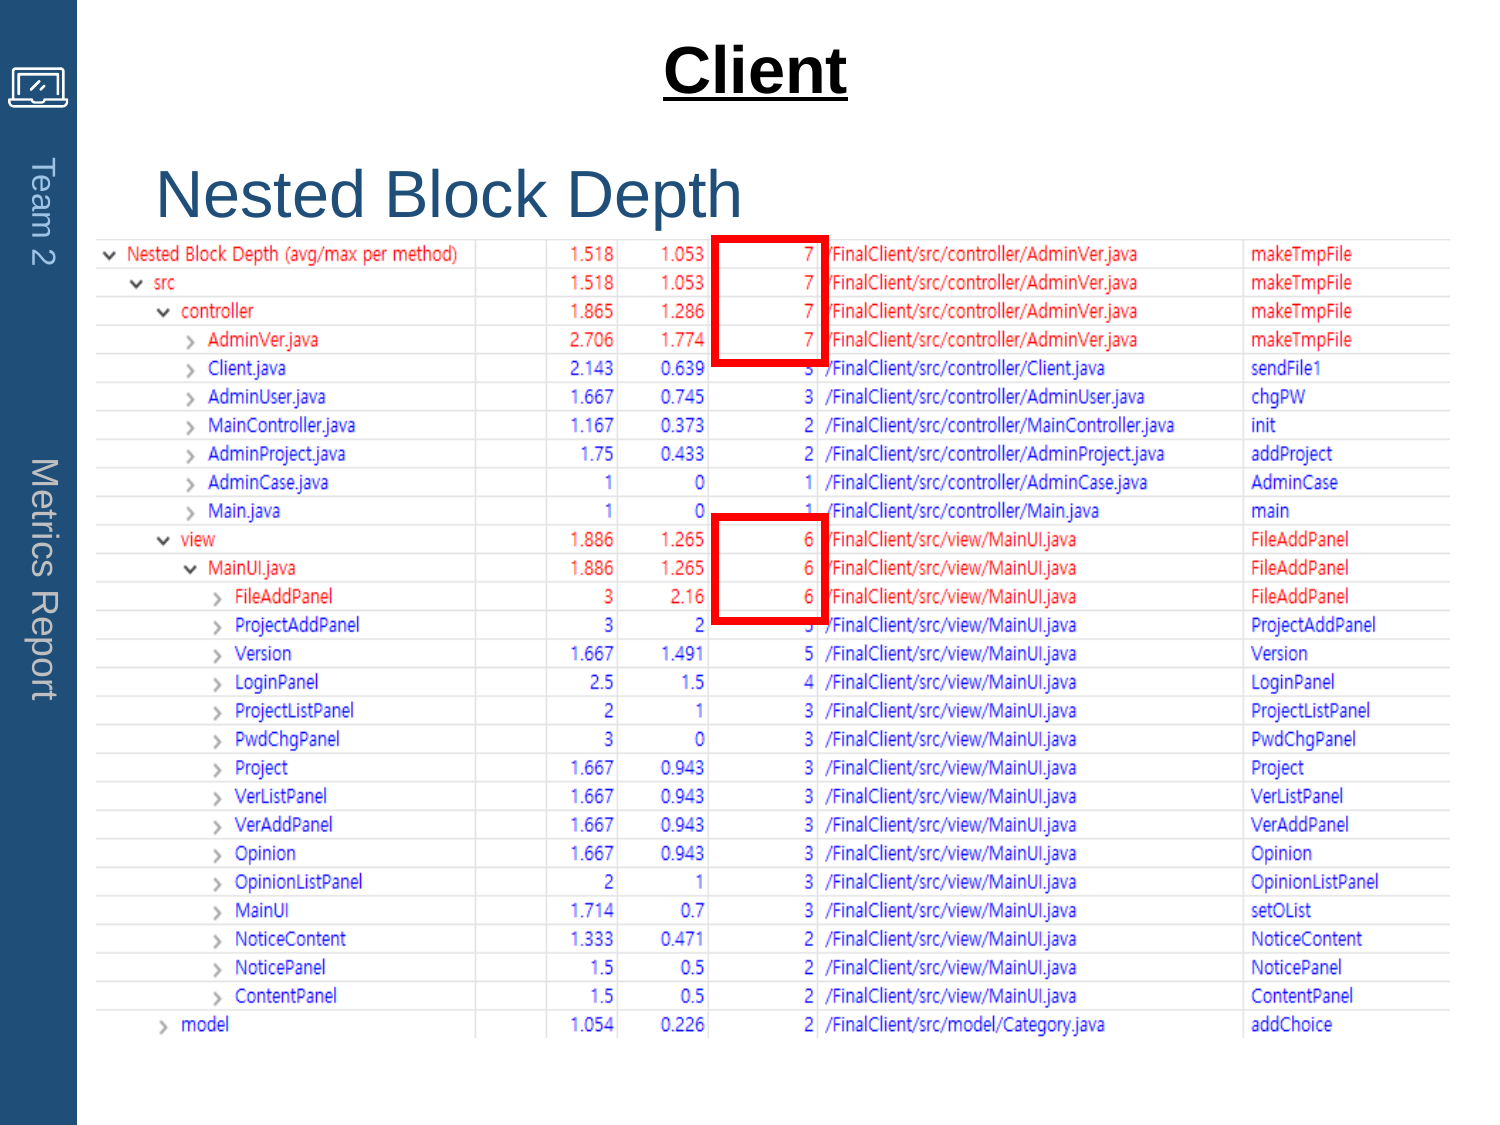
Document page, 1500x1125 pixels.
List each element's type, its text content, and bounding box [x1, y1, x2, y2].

text_box Nested Block Depth [140, 143, 871, 238]
text_box Client [525, 19, 987, 115]
picture [96, 239, 1450, 1038]
text_box Team 2 Metrics Report [1, 143, 78, 1058]
text_box [0, 0, 78, 1125]
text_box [8, 67, 69, 108]
